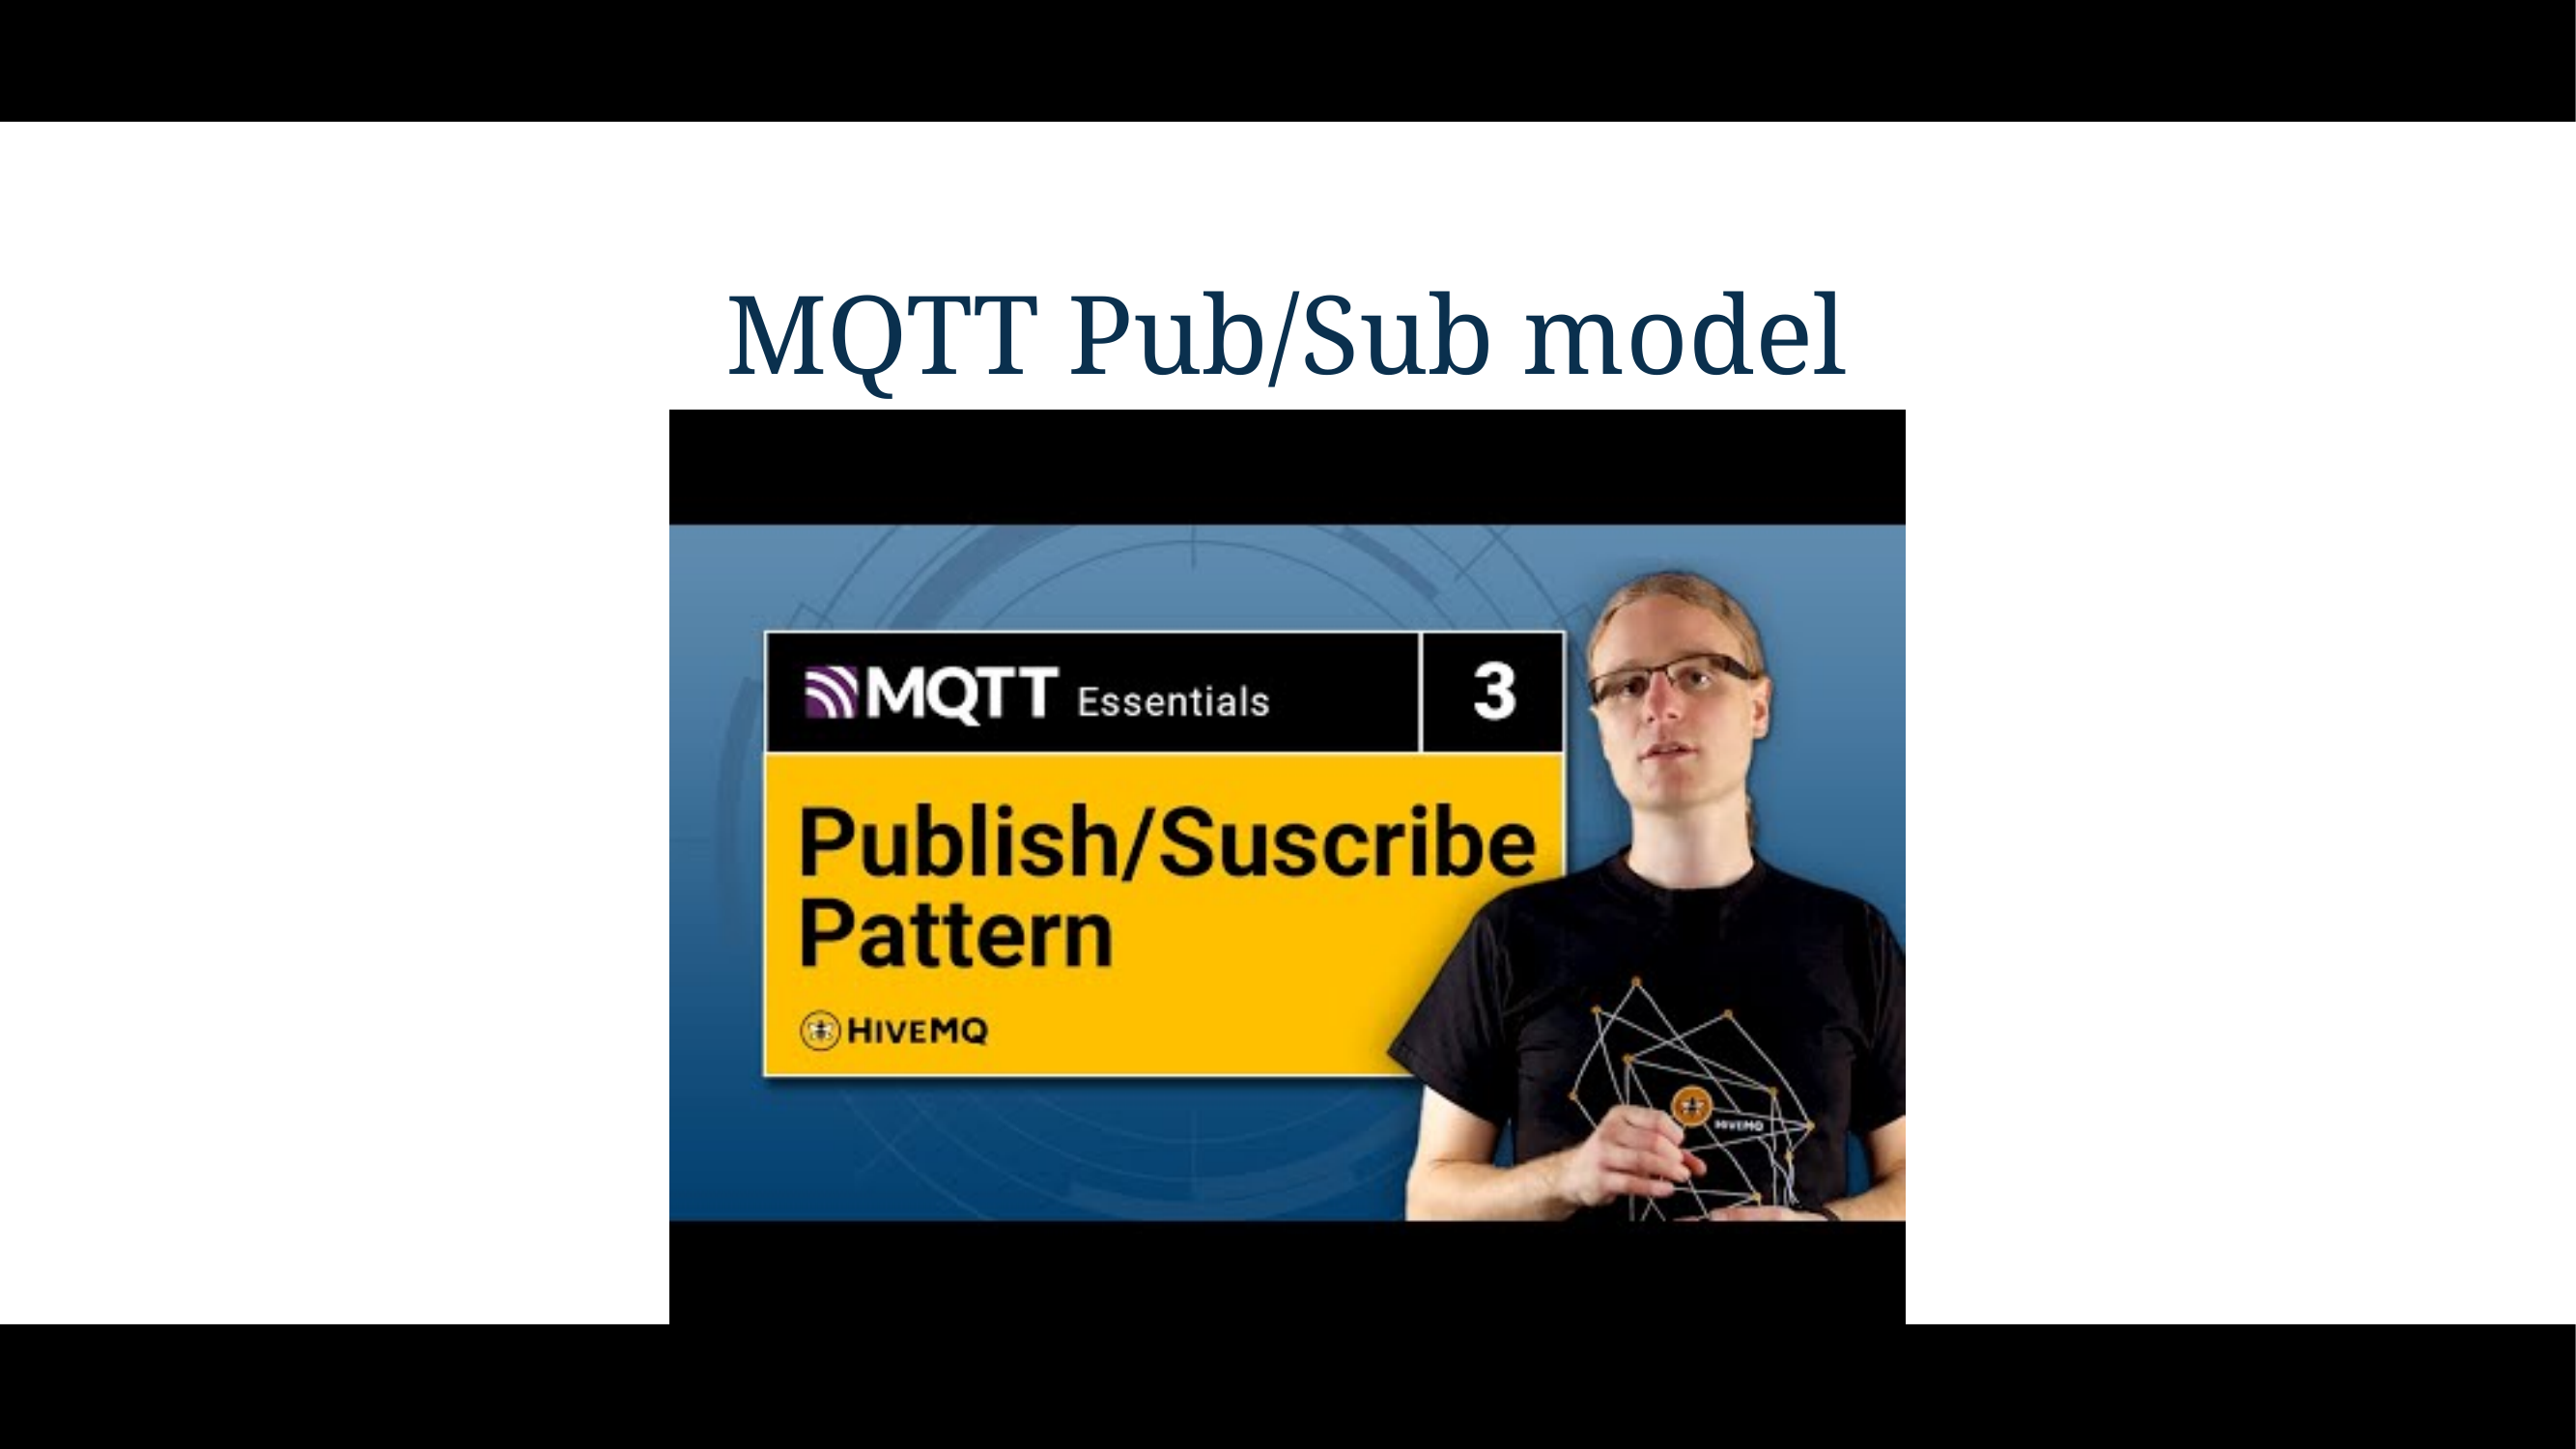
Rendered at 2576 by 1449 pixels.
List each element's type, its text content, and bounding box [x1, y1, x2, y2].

picture [669, 410, 1906, 1338]
title MQTT Pub/Sub model [183, 243, 2391, 411]
